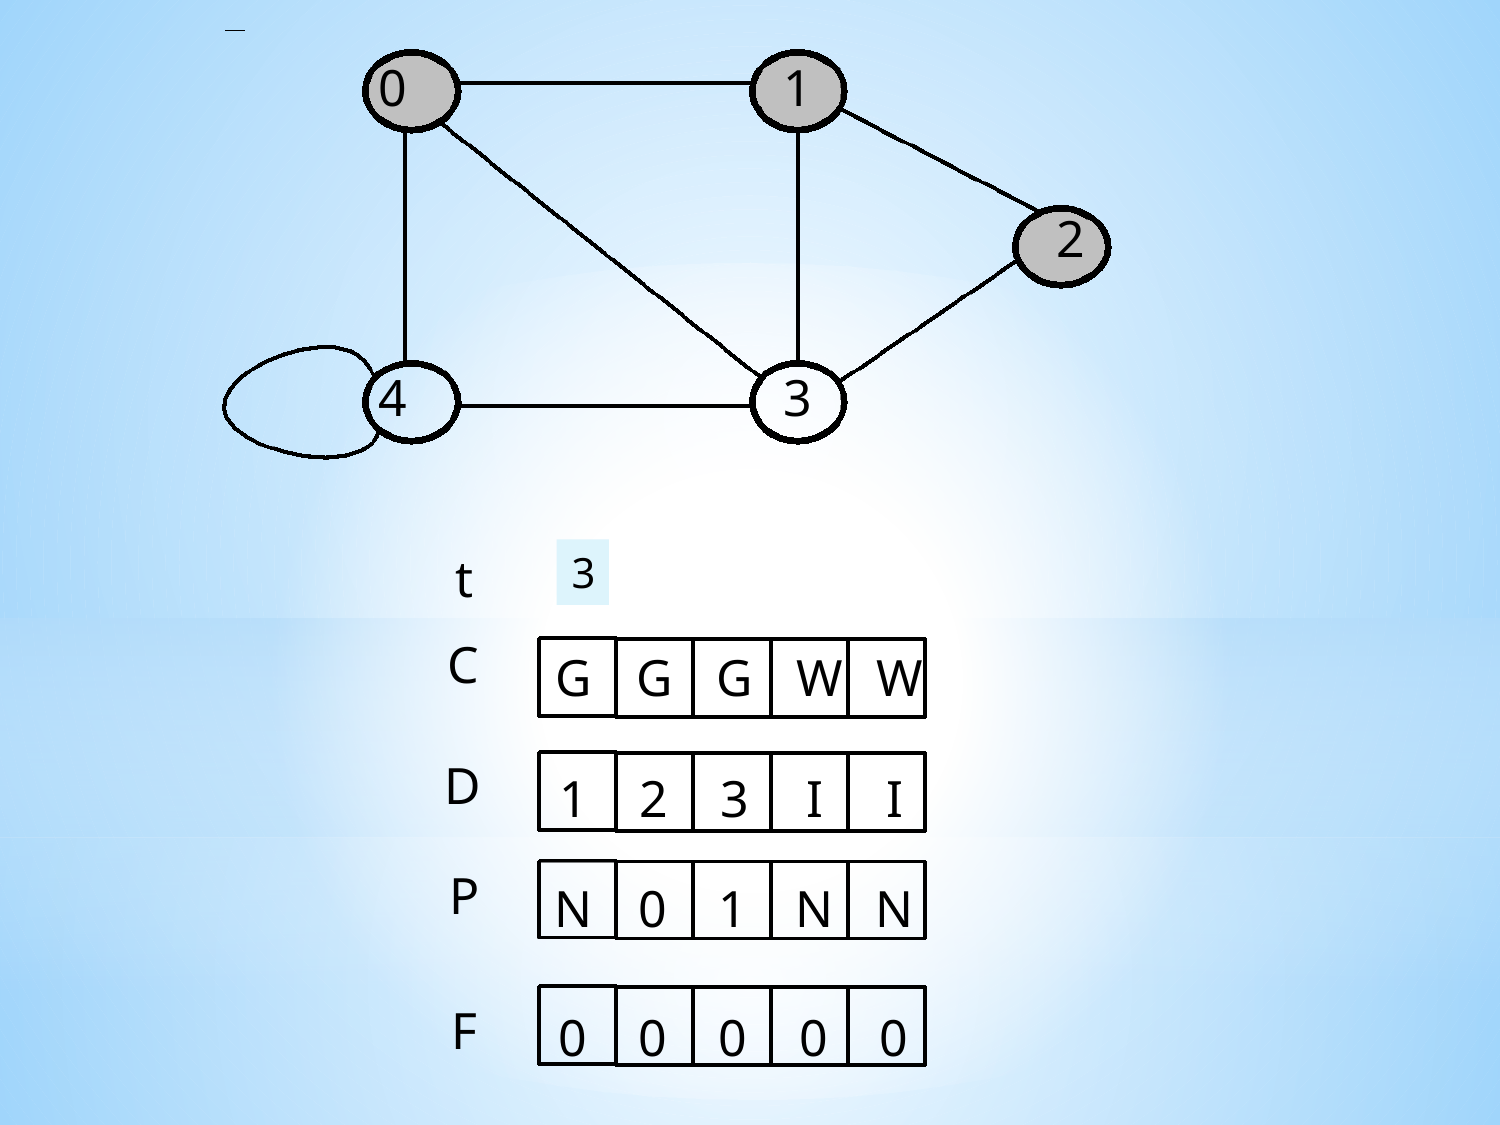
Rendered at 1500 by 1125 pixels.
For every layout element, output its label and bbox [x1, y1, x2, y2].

picture [217, 29, 1113, 1090]
